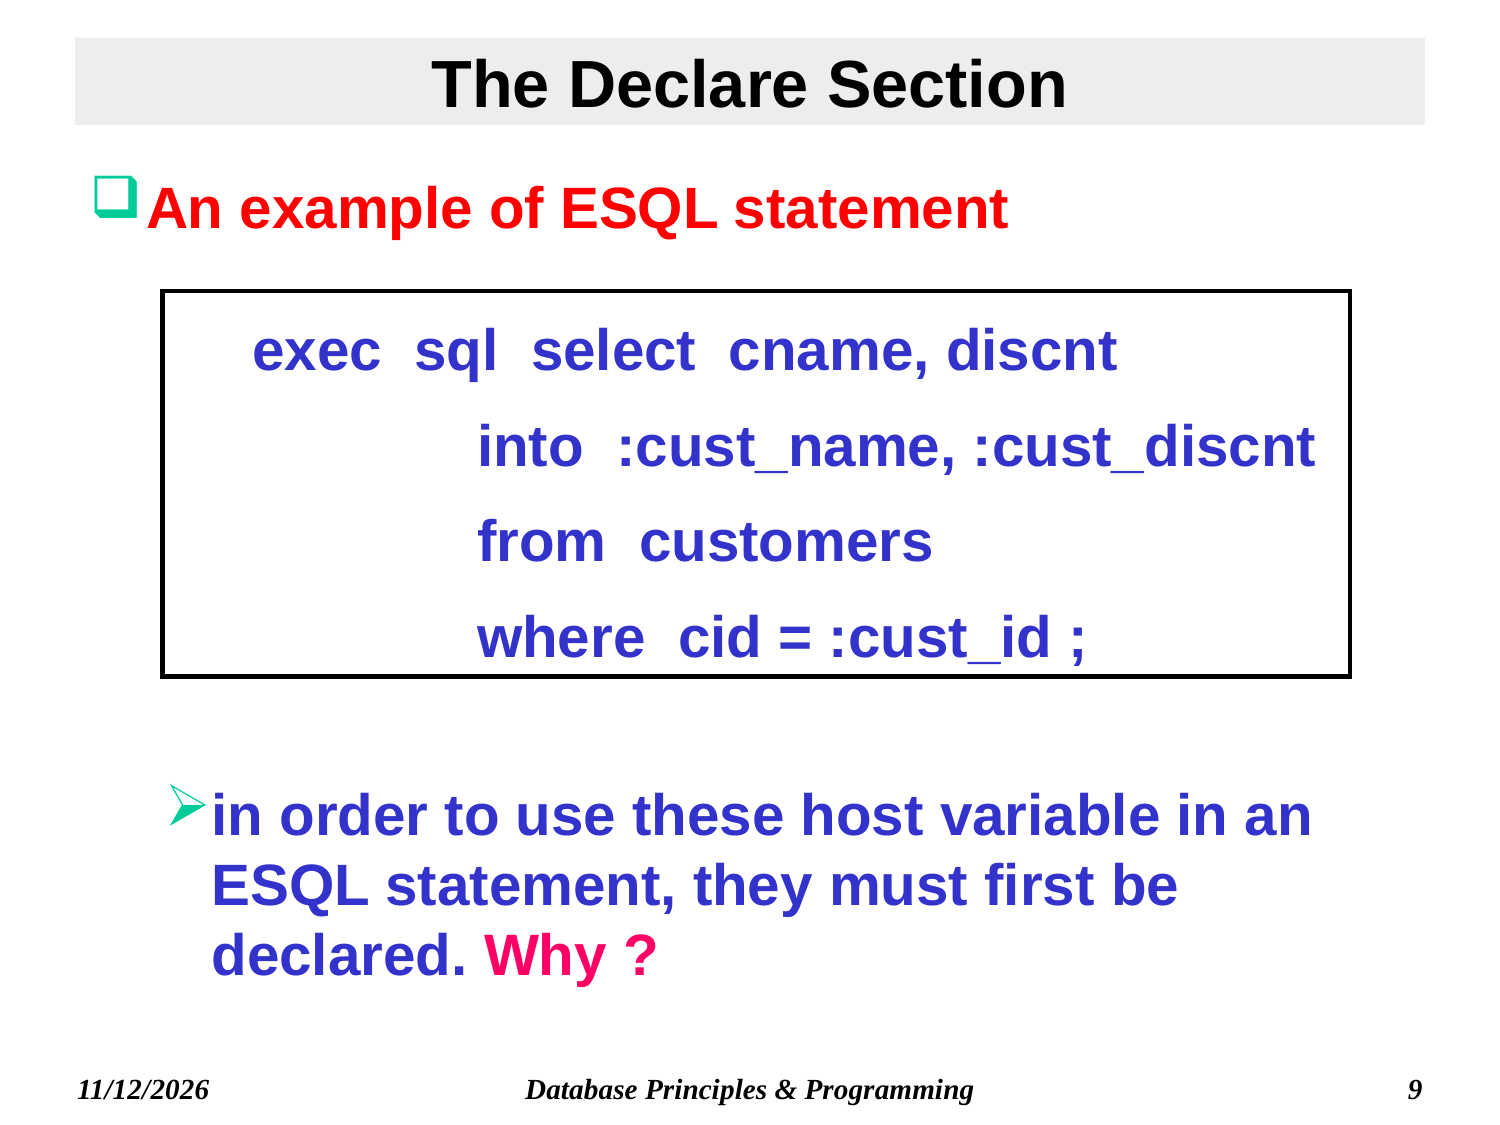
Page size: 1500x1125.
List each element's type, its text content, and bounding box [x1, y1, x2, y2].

text_box Database Principles & Programming [425, 1062, 1075, 1113]
title The Declare Section [74, 37, 1426, 126]
list An example of ESQL statement in order to use these host variable in an ESQL statement, they must first be declared. Why ? [74, 162, 1426, 1026]
text_box [1124, 1062, 1438, 1113]
text_box [62, 1062, 375, 1113]
text_box exec sql select cname, discnt into :cust_name, :cust_discnt from customers where cid = :cust_id ; [162, 290, 1350, 677]
